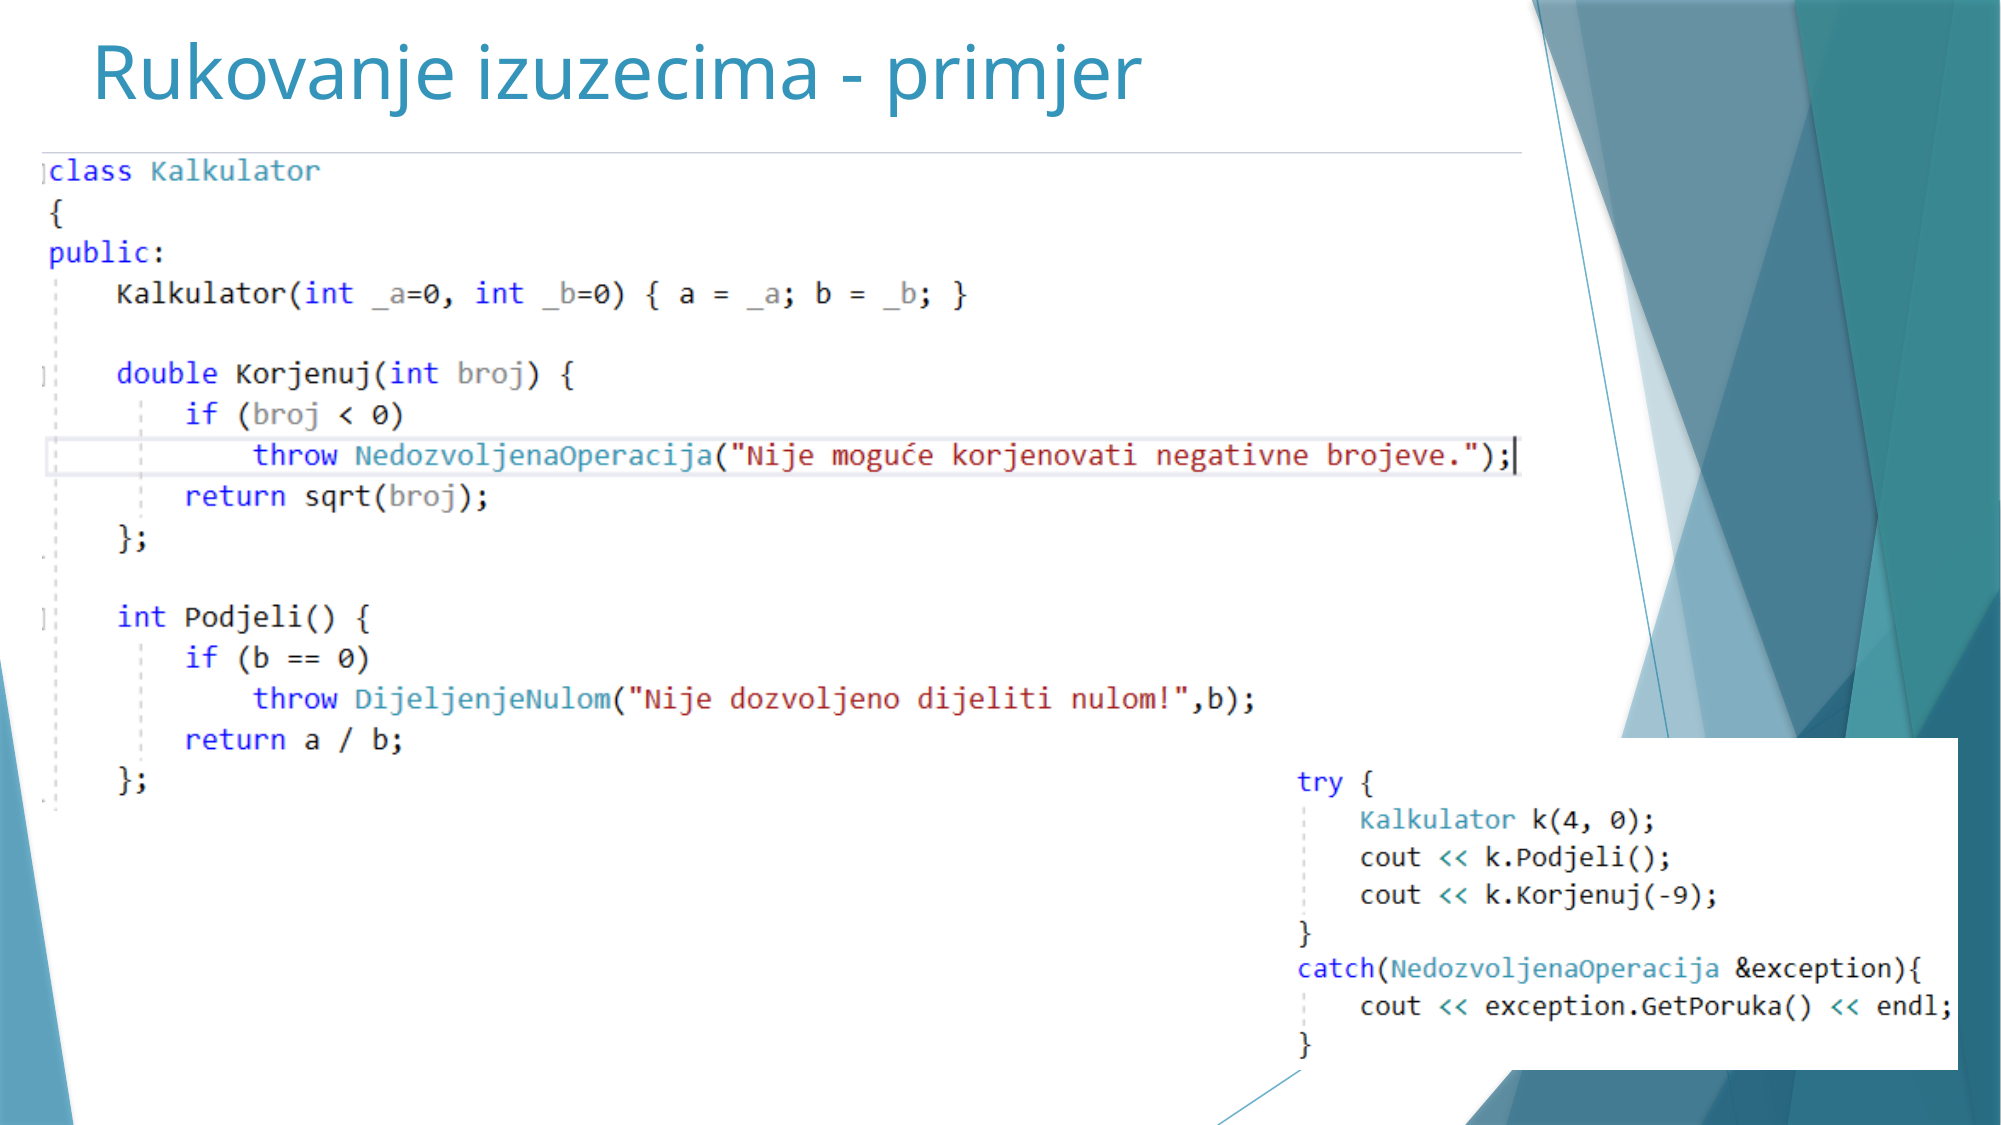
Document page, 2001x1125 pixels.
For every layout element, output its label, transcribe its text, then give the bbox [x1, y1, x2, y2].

picture [1273, 737, 1958, 1071]
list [42, 151, 1522, 812]
title Rukovanje izuzecima - primjer [76, 16, 1488, 151]
